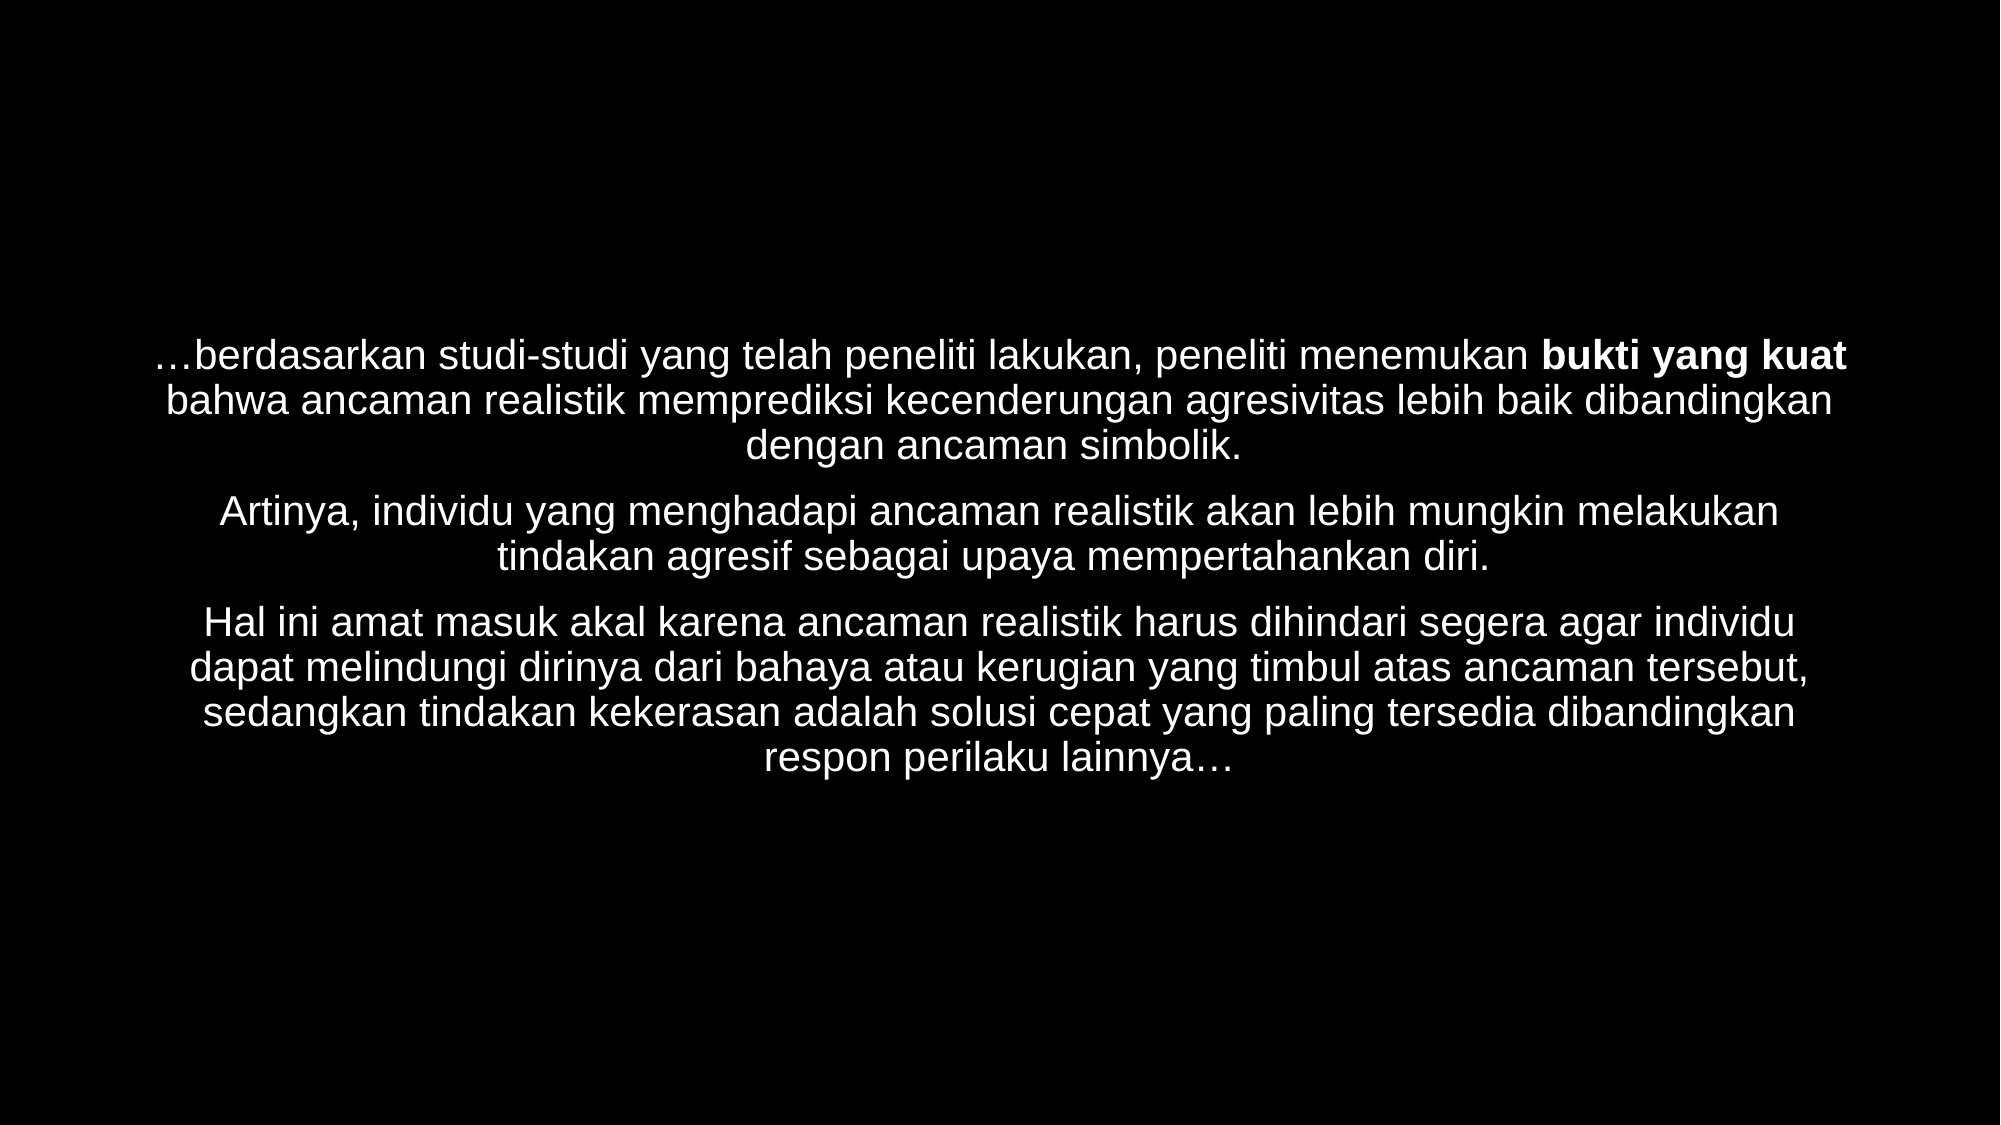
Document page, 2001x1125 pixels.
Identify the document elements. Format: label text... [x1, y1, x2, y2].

list …berdasarkan studi-studi yang telah peneliti lakukan, peneliti menemukan bukti yang kuat bahwa ancaman realistik memprediksi kecenderungan agresivitas lebih baik dibandingkan dengan ancaman simbolik. Artinya, individu yang menghadapi ancaman realistik akan lebih mungkin melakukan tindakan agresif sebagai upaya mempertahankan diri. Hal ini amat masuk akal karena ancaman realistik harus dihindari segera agar individu dapat melindungi dirinya dari bahaya atau kerugian yang timbul atas ancaman tersebut, sedangkan tindakan kekerasan adalah solusi cepat yang paling tersedia dibandingkan respon perilaku lainnya… [137, 100, 1863, 1014]
